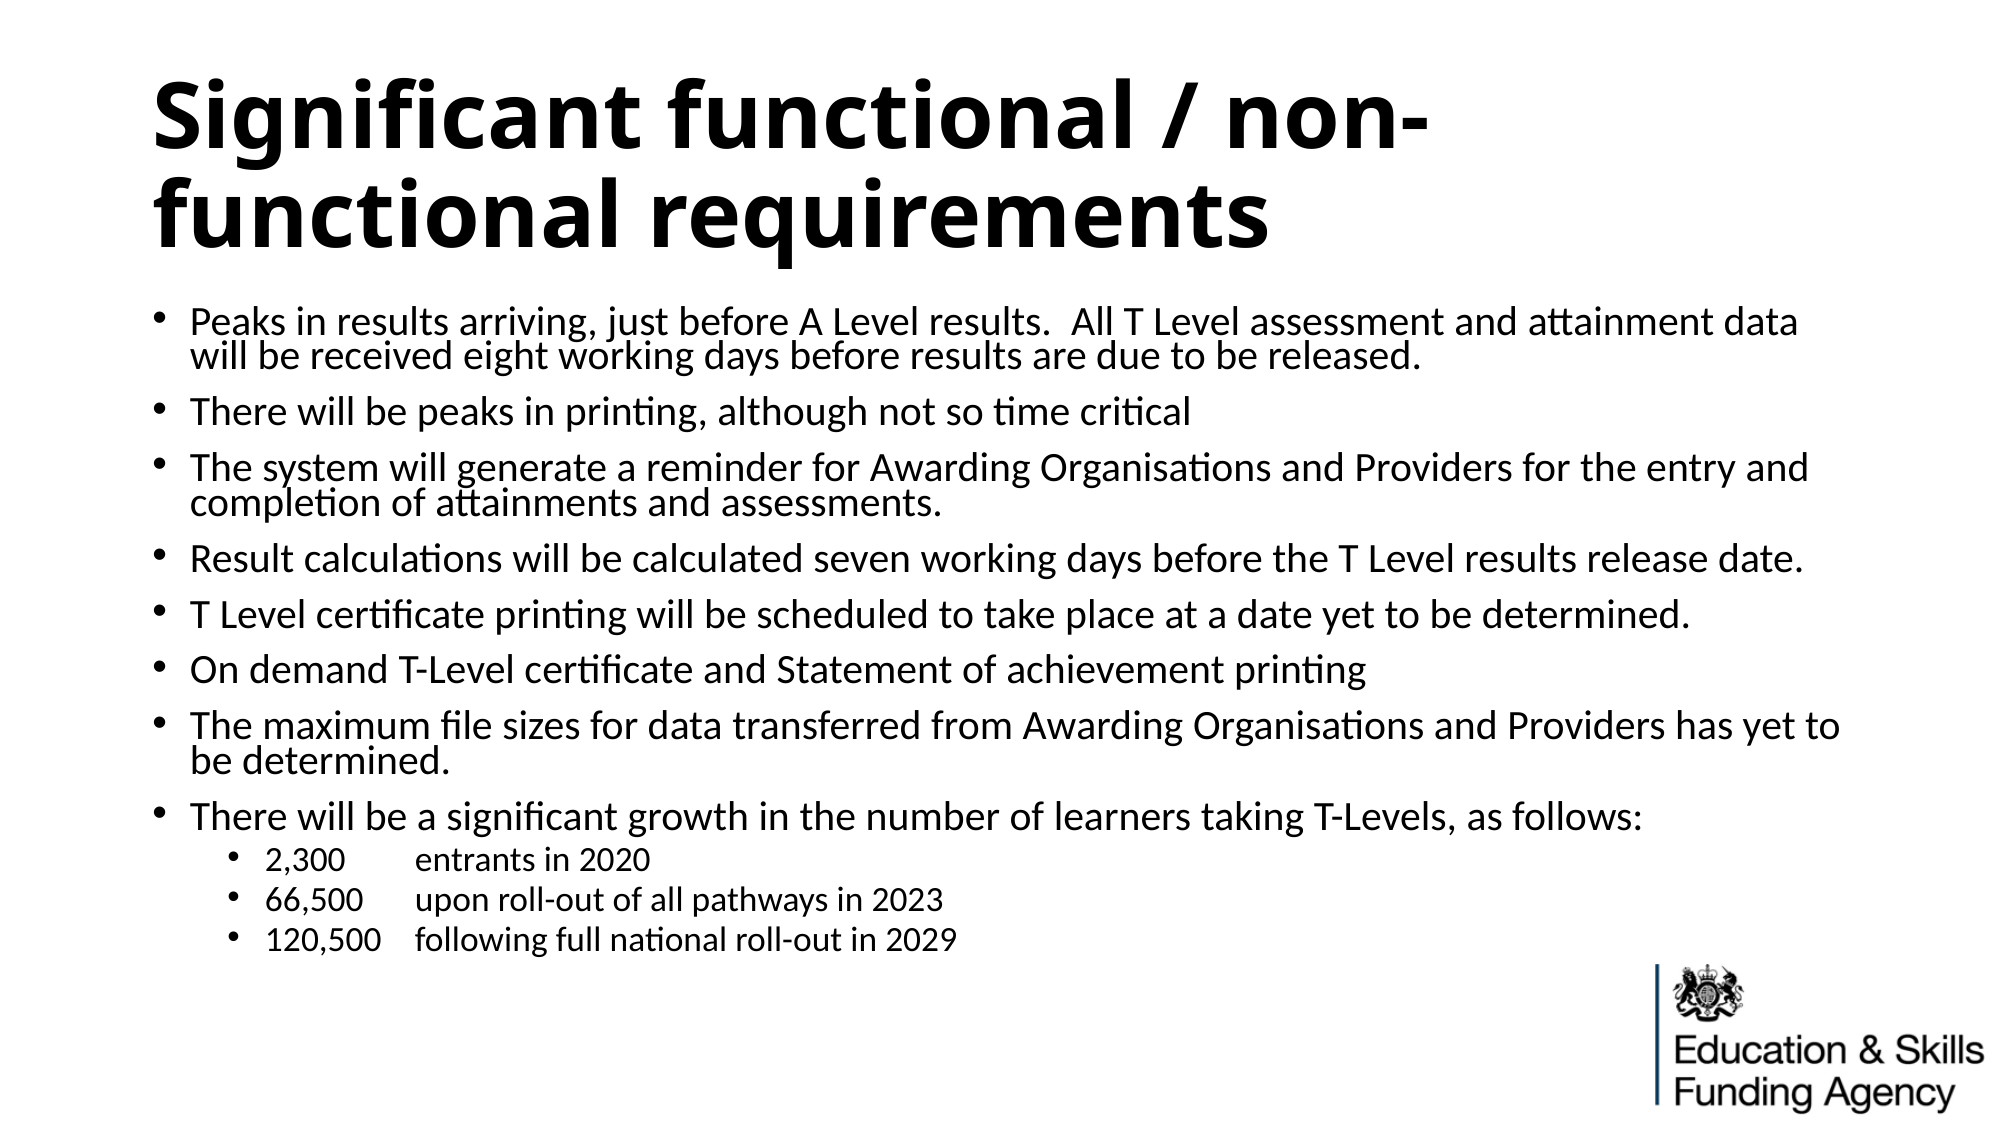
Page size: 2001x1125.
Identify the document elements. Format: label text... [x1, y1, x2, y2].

picture [1655, 964, 1996, 1125]
title Significant functional / non-functional requirements [137, 59, 1863, 278]
list Peaks in results arriving, just before A Level results. All T Level assessment and attainment data will be received eight working days before results are due to be released. There will be peaks in printing, although not so time critical The system will generate a reminder for Awarding Organisations and Providers for the entry and completion of attainments and assessments. Result calculations will be calculated seven working days before the T Level results release date. T Level certificate printing will be scheduled to take place at a date yet to be determined. On demand T-Level certificate and Statement of achievement printing The maximum file sizes for data transferred from Awarding Organisations and Providers has yet to be determined. There will be a significant growth in the number of learners taking T-Levels, as follows: 2,300 entrants in 2020 66,500 upon roll-out of all pathways in 2023 120,500 following full national roll-out in 2029 [137, 299, 1863, 1014]
